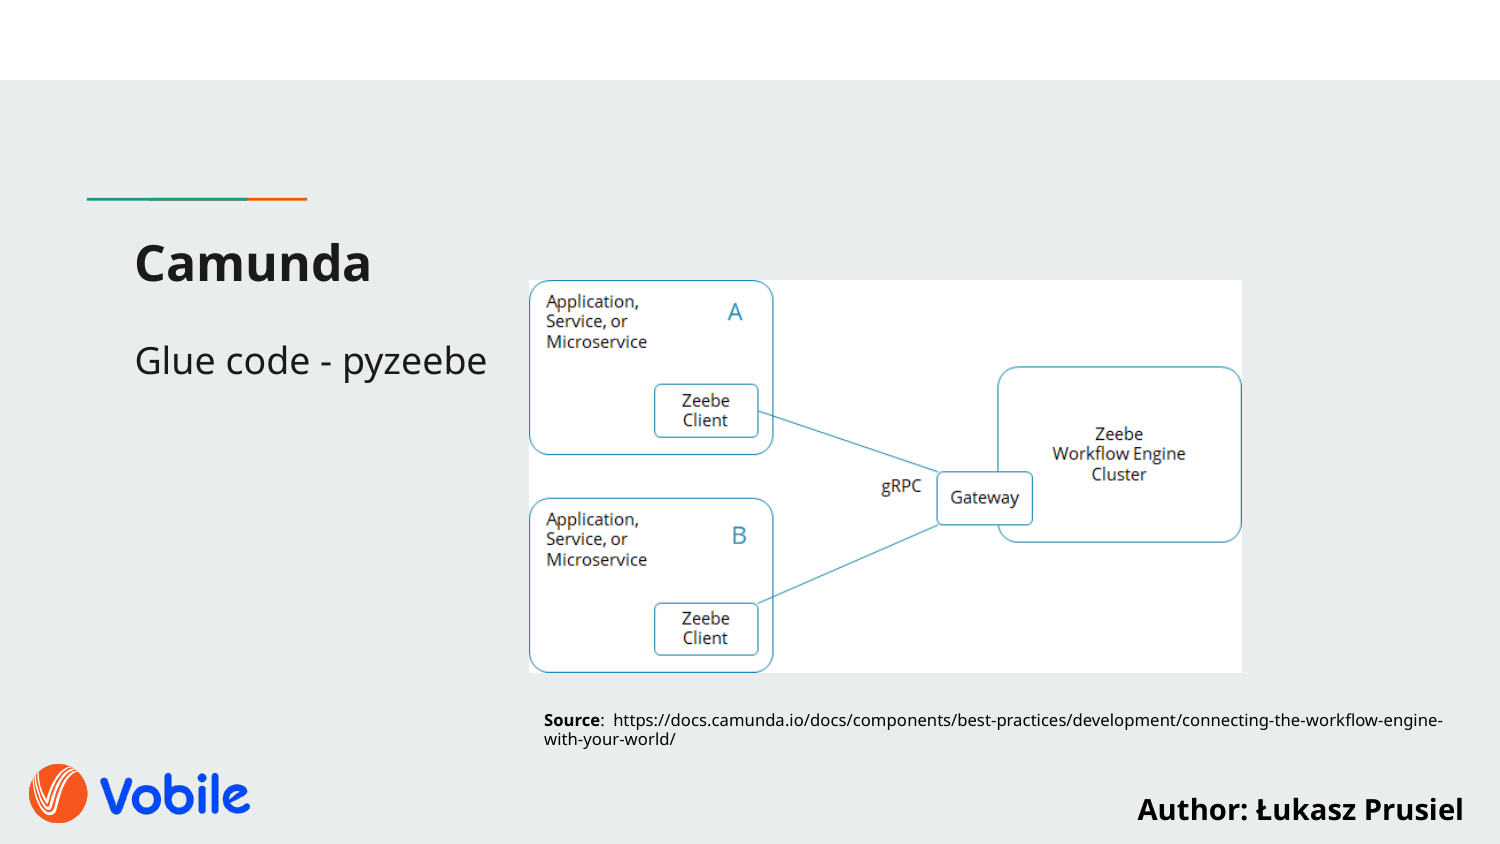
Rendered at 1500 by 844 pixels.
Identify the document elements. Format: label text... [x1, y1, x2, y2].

title Camunda Glue code - pyzeebe [119, 216, 1381, 758]
picture [528, 280, 1243, 673]
text_box Source: https://docs.camunda.io/docs/components/best-practices/development/connecting-the-workflow-engine-with-your-world/ [529, 694, 1465, 765]
picture [28, 764, 250, 824]
text_box Author: Łukasz Prusiel [1122, 776, 1500, 842]
